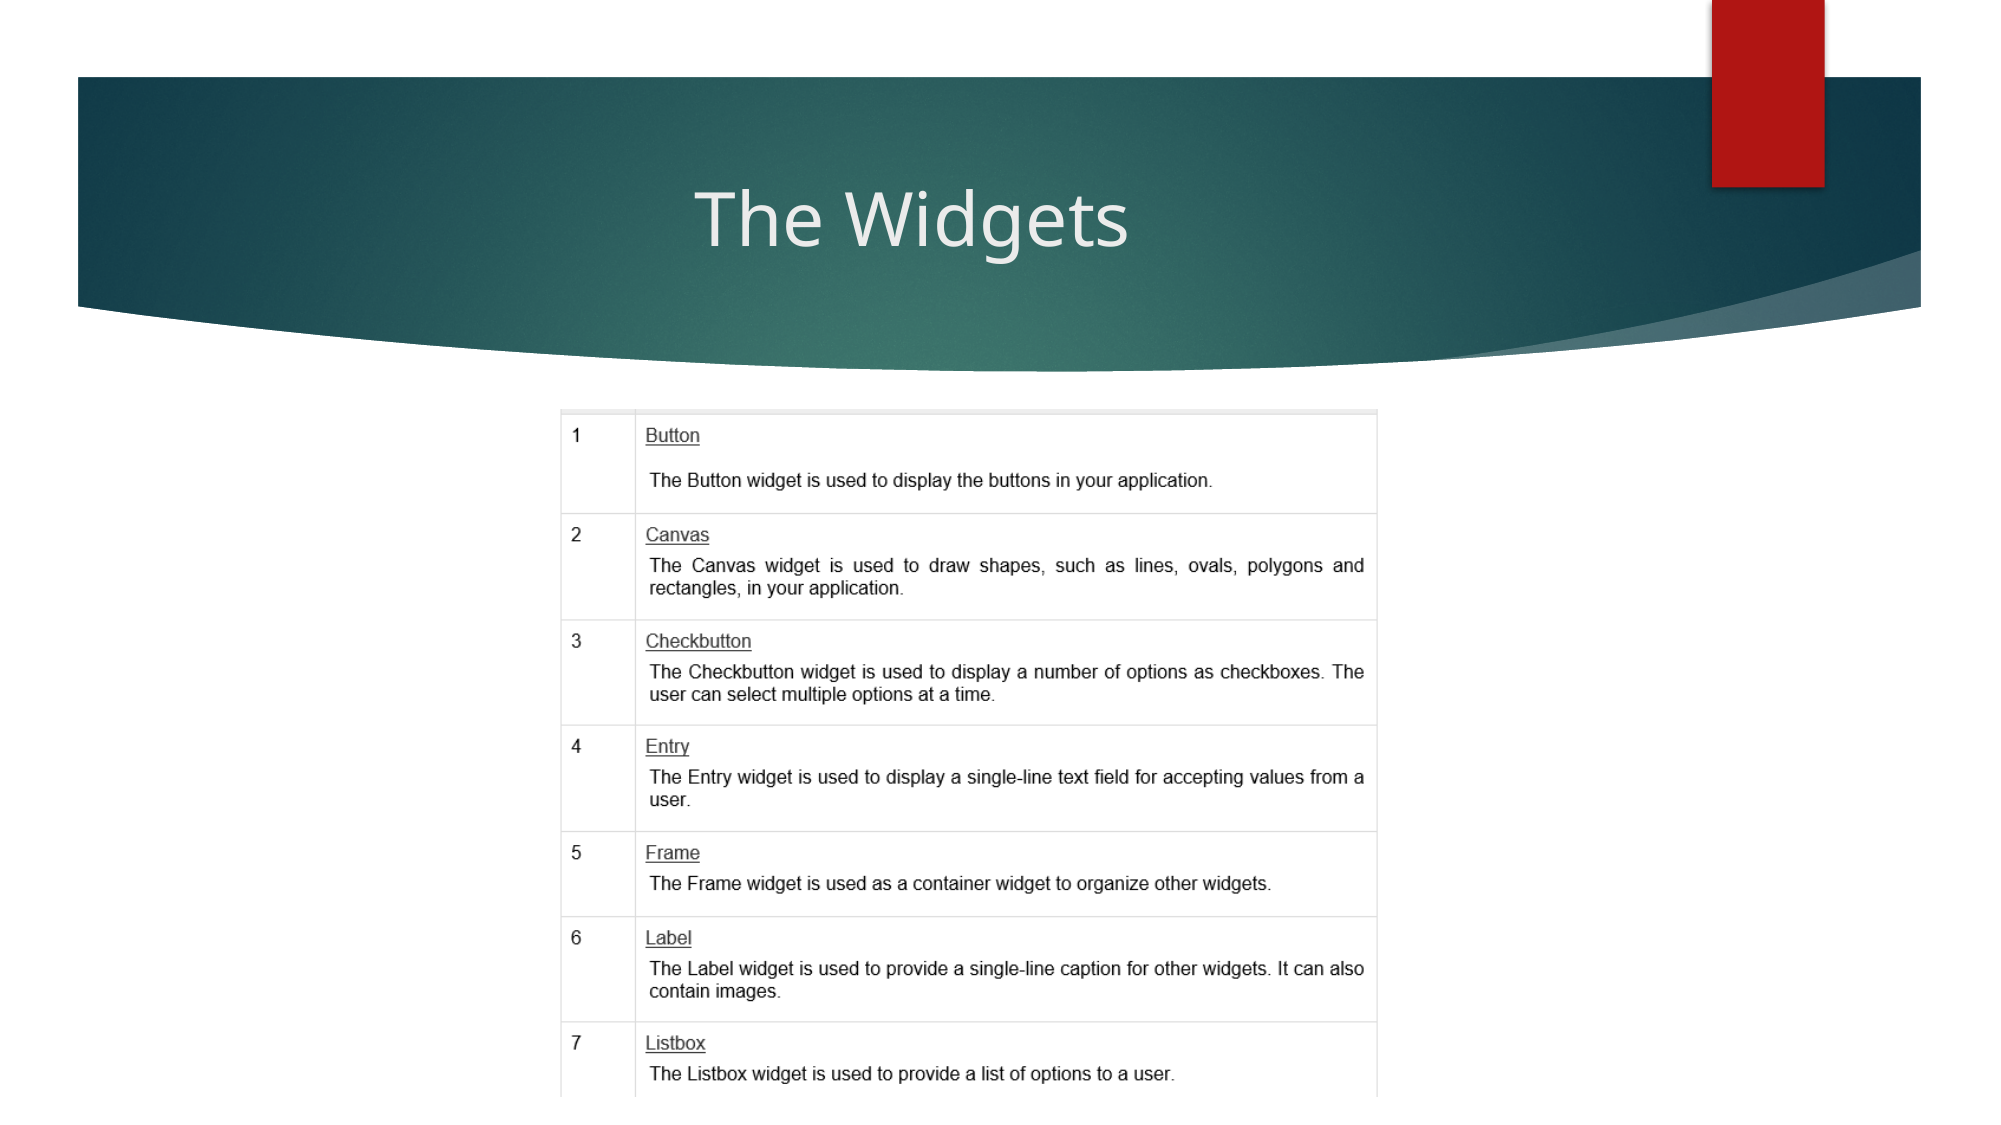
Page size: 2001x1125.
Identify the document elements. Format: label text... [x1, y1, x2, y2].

picture [556, 409, 1380, 1097]
title The Widgets [188, 158, 1637, 275]
